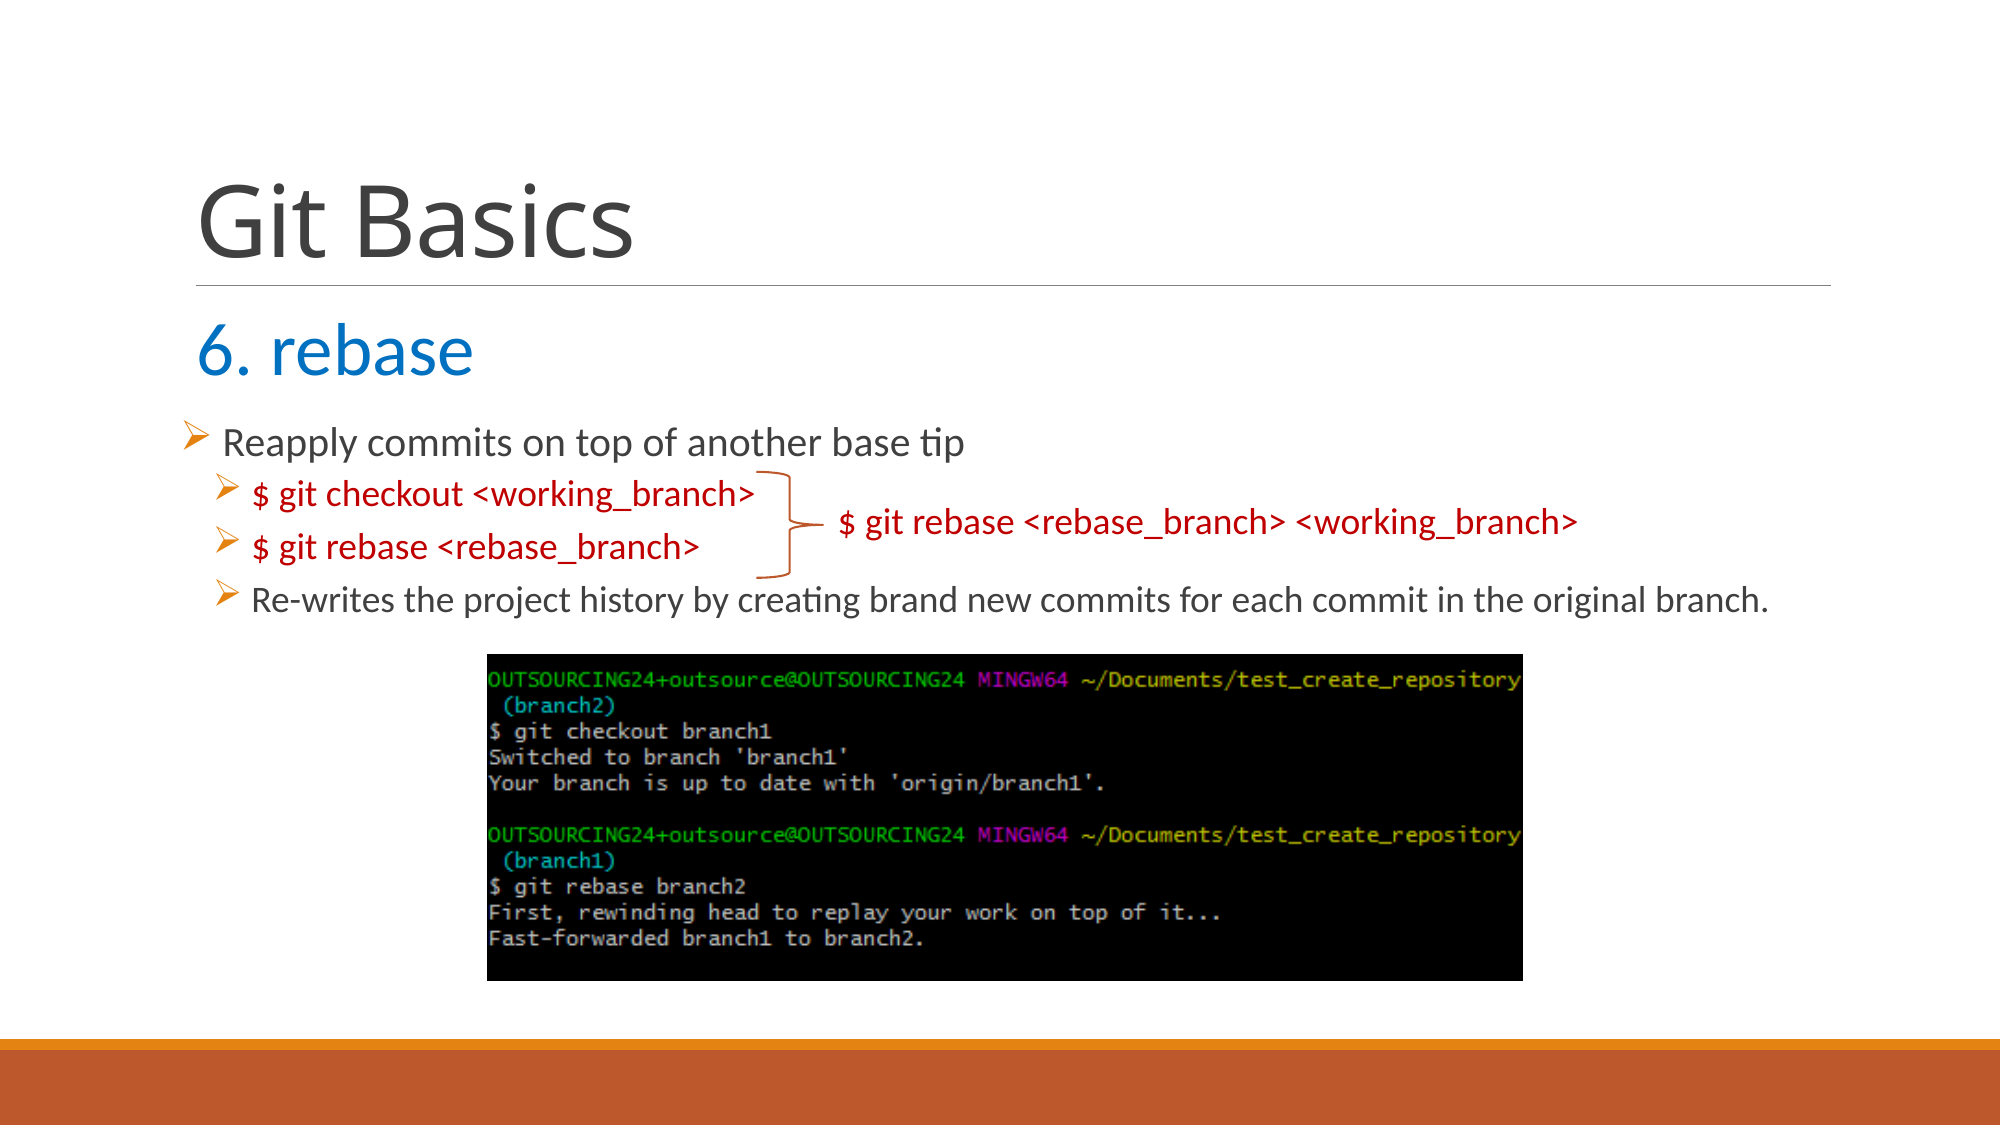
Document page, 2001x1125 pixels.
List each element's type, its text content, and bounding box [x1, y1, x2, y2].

list 6. rebase Reapply commits on top of another base tip $ git checkout <working_branch> $ git rebase <rebase_branch> Re-writes the project history by creating brand new commits for each commit in the original branch. [180, 302, 1830, 963]
picture [487, 654, 1523, 981]
text_box $ git rebase <rebase_branch> <working_branch> [822, 489, 1617, 595]
text_box [756, 470, 822, 579]
title Git Basics [180, 47, 1830, 285]
